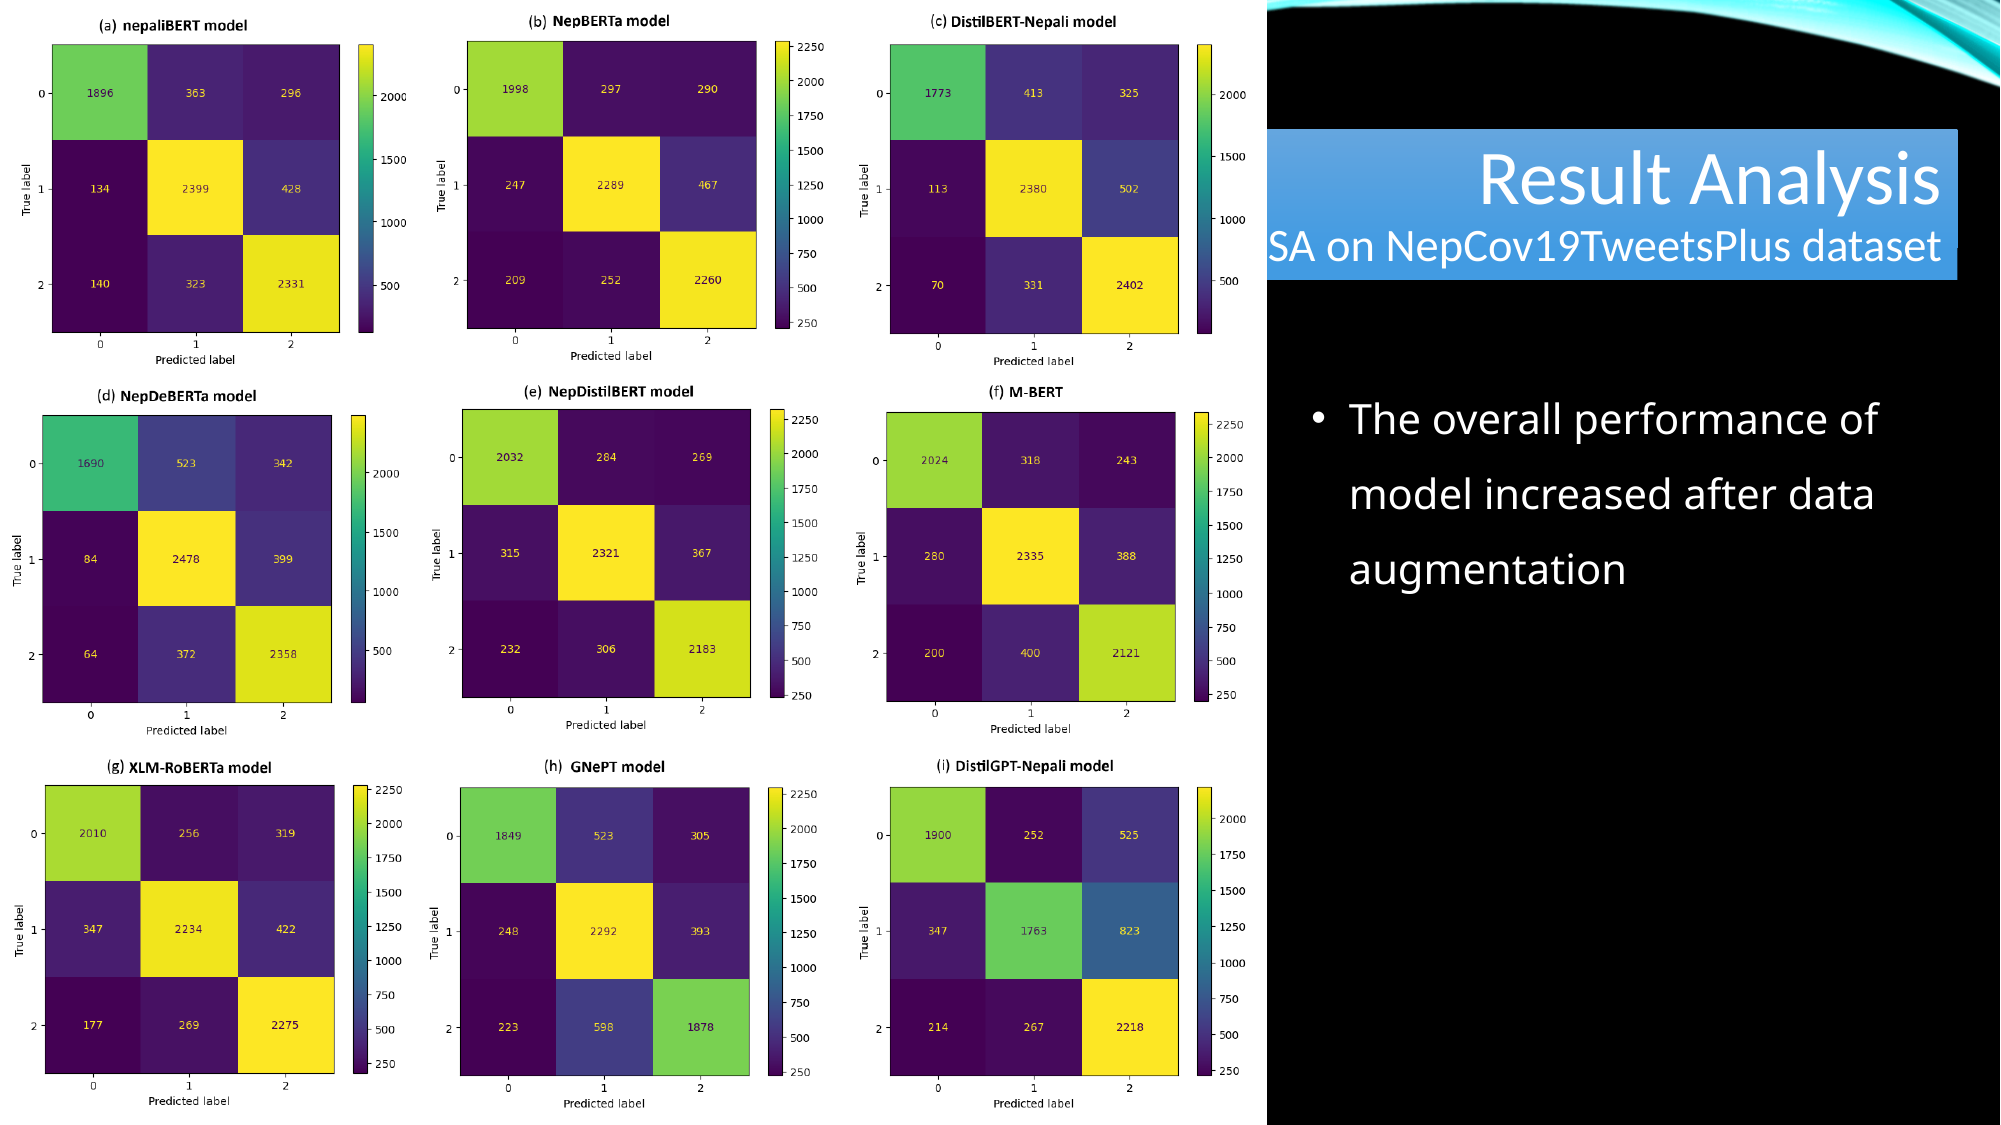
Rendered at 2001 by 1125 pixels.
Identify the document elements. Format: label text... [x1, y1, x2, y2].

title Result Analysis SA on NepCov19TweetsPlus dataset [1267, 129, 1958, 280]
picture [0, 0, 2000, 1125]
list The overall performance of model increased after data augmentation [1296, 360, 1953, 1021]
